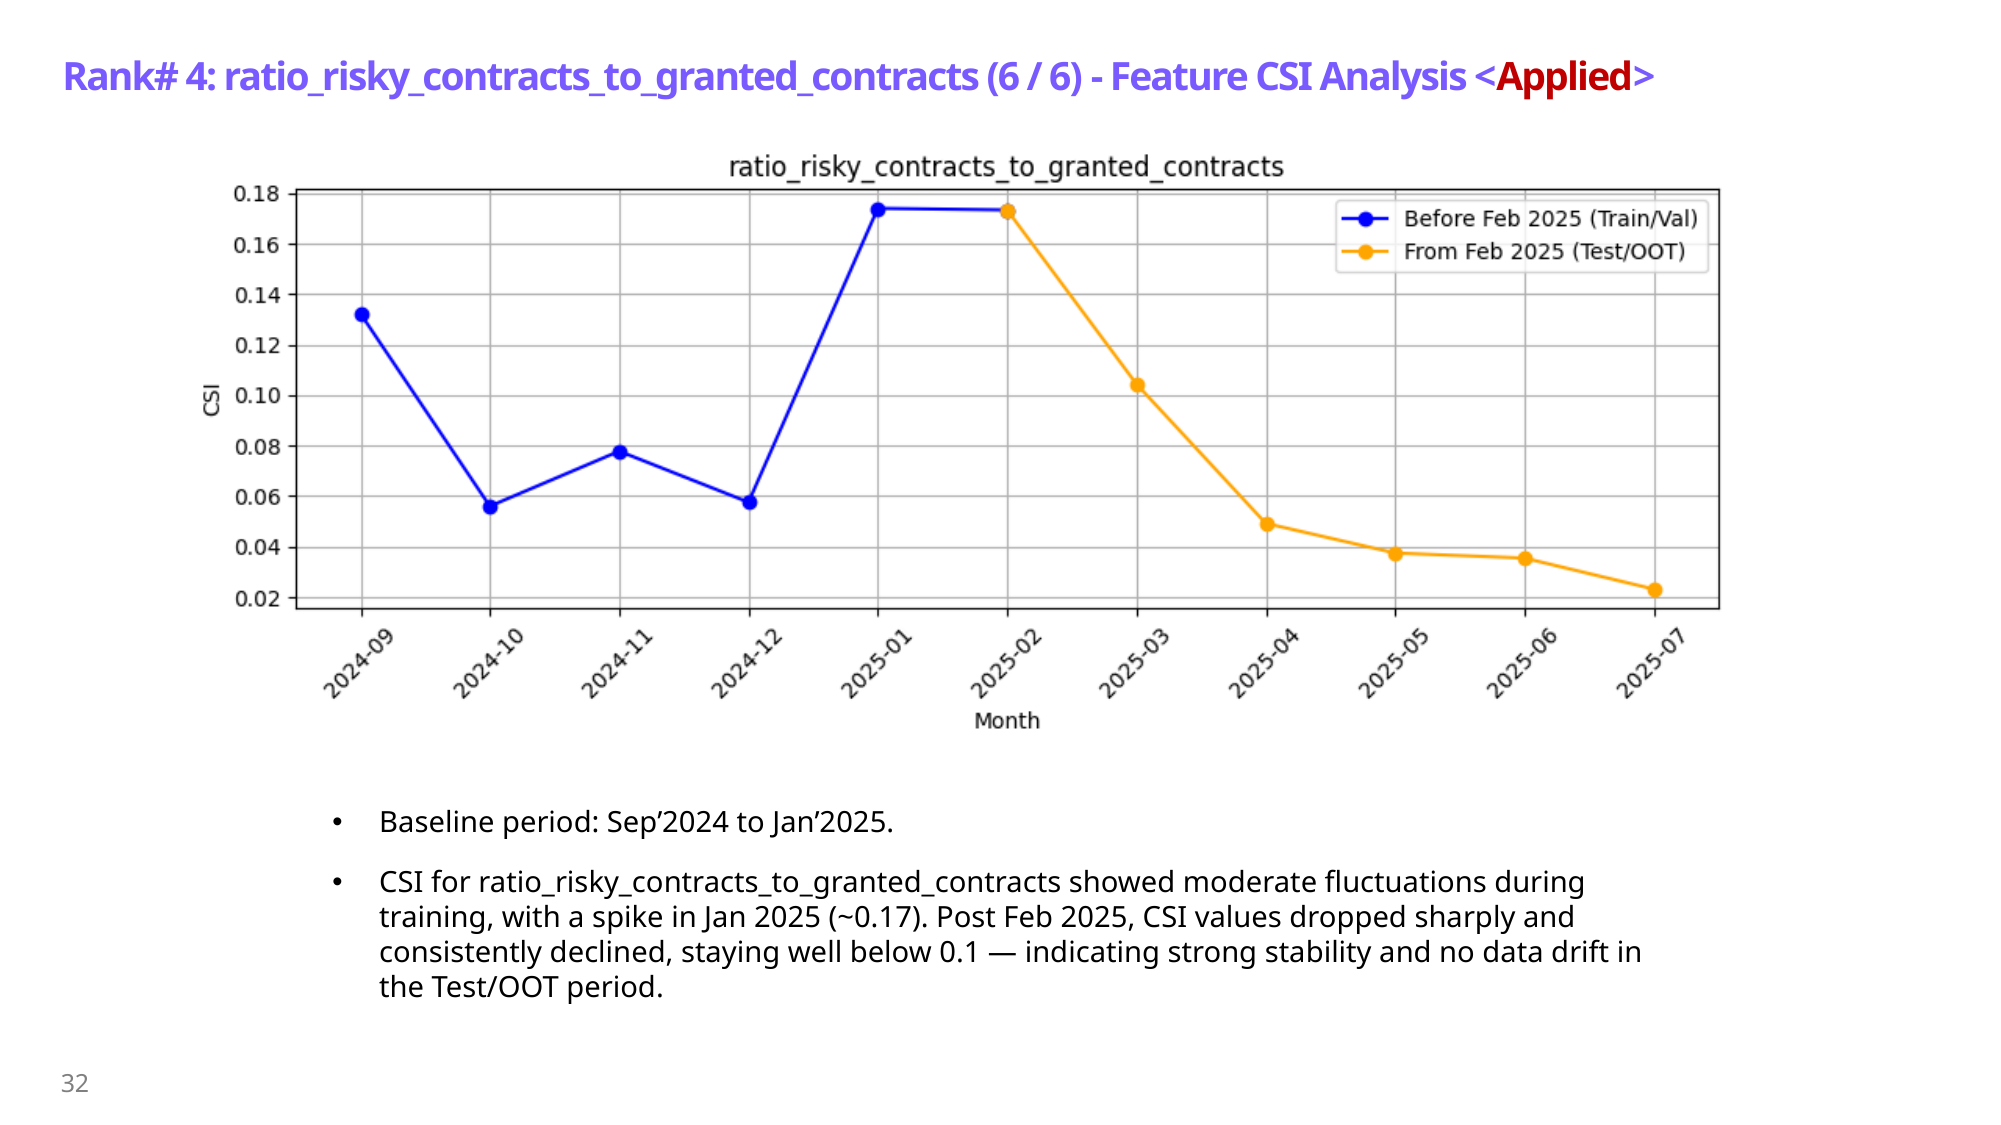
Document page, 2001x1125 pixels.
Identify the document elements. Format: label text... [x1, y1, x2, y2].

title Rank# 4: ratio_risky_contracts_to_granted_contracts (6 / 6) - Feature CSI Analysis <Applied>​ [47, 0, 1984, 126]
text_box Baseline period: Sep’2024 to Jan’2025. CSI for ratio_risky_contracts_to_granted_contracts showed moderate fluctuations during training, with a spike in Jan 2025 (~0.17). Post Feb 2025, CSI values dropped sharply and consistently declined, staying well below 0.1 — indicating strong stability and no data drift in the Test/OOT period. [317, 796, 1683, 1011]
text_box 32 [45, 1054, 496, 1115]
picture [199, 139, 1739, 735]
